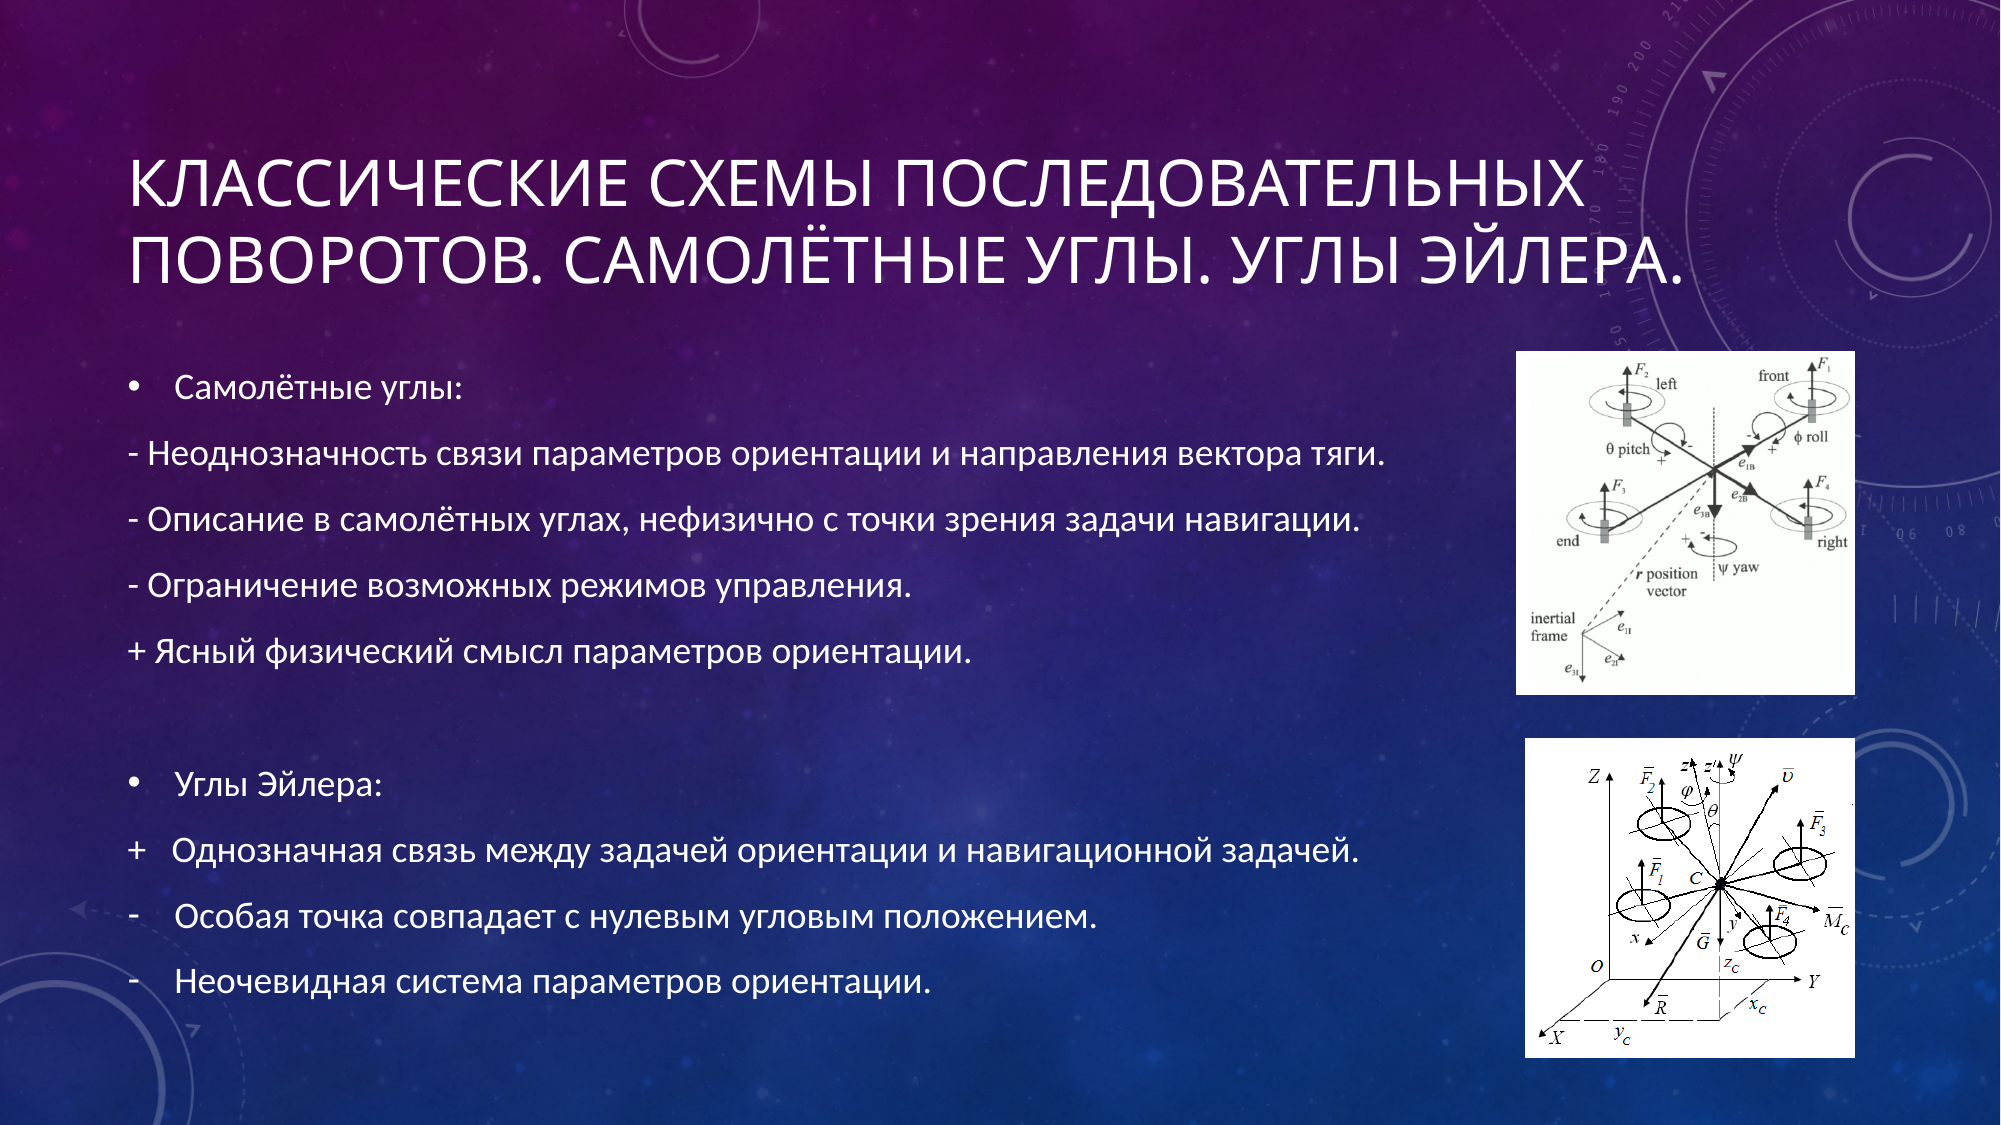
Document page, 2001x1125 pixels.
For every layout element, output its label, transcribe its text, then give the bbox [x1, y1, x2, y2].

picture [0, 0, 2001, 1125]
list Самолётные углы: - Неоднозначность связи параметров ориентации и направления вектора тяги. - Описание в самолётных углах, нефизично с точки зрения задачи навигации. - Ограничение возможных режимов управления. + Ясный физический смысл параметров ориентации. [112, 351, 1516, 683]
title Классические схемы последовательных поворотов. Самолётные углы. Углы Эйлера. [112, 99, 1775, 339]
text_box Углы Эйлера: + Однозначная связь между задачей ориентации и навигационной задачей. Особая точка совпадает с нулевым угловым положением. Неочевидная система параметров ориентации. [112, 751, 1775, 1083]
